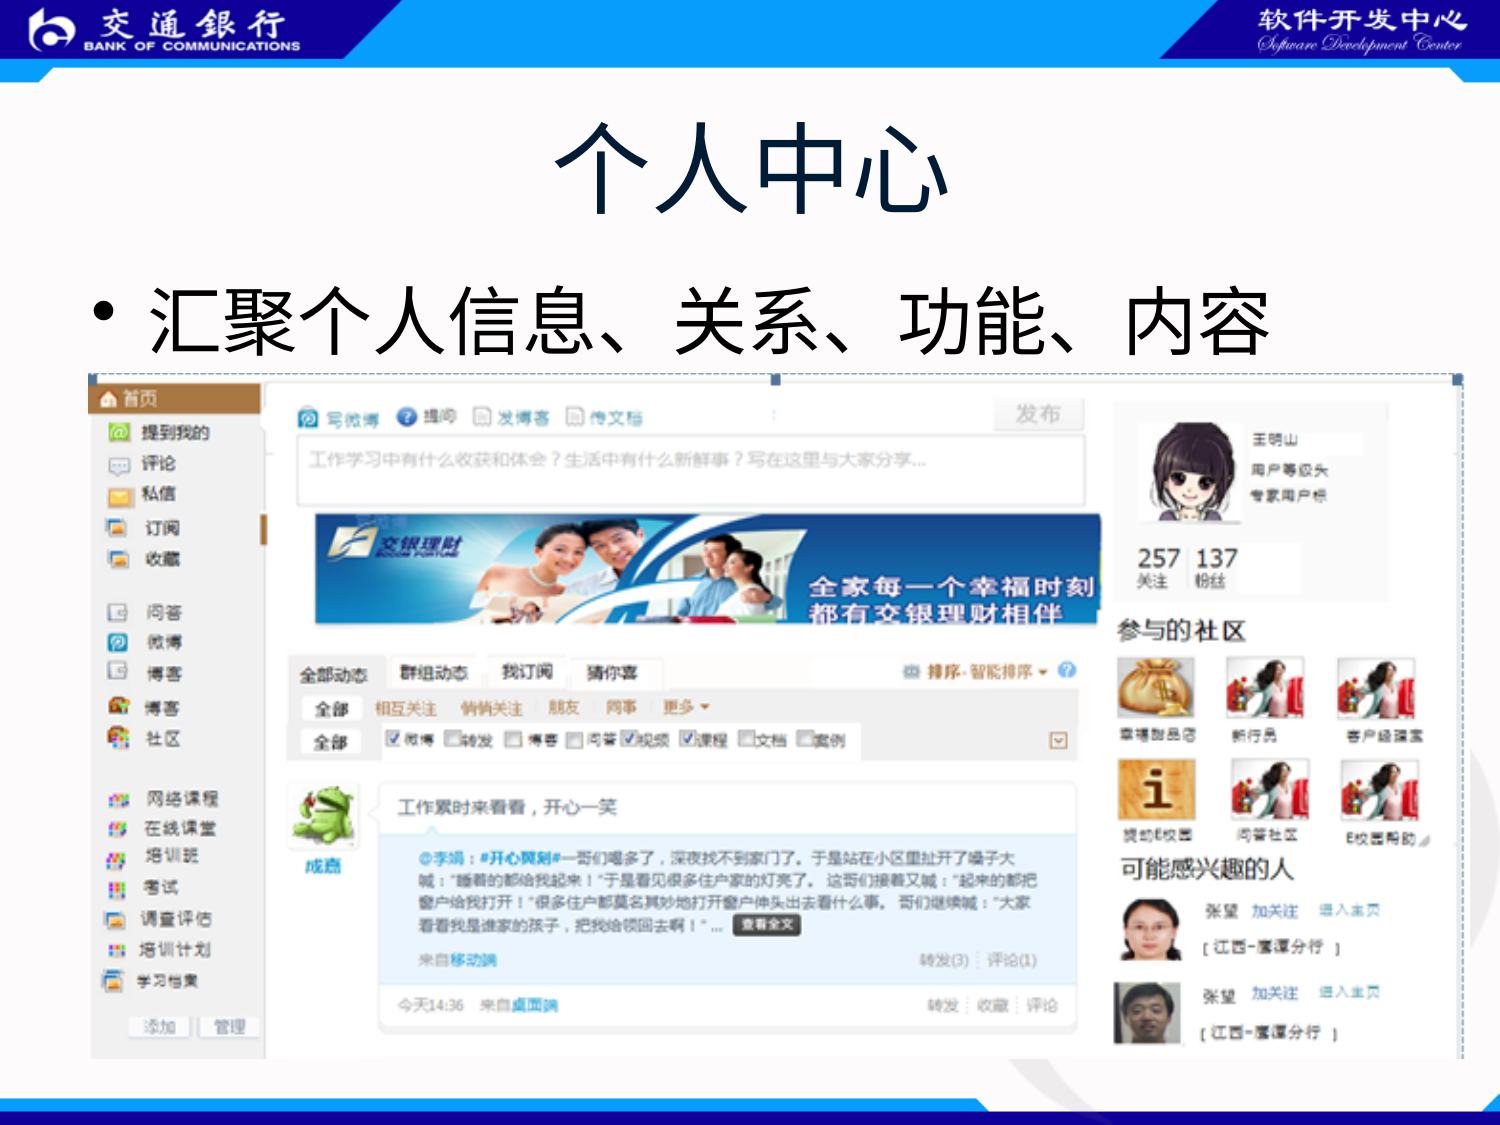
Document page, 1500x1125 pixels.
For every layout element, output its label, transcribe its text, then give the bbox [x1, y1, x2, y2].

picture [0, 0, 1500, 1125]
title 个人中心 [76, 101, 1428, 232]
list 汇聚个人信息、关系、功能、内容 [76, 266, 1427, 1083]
